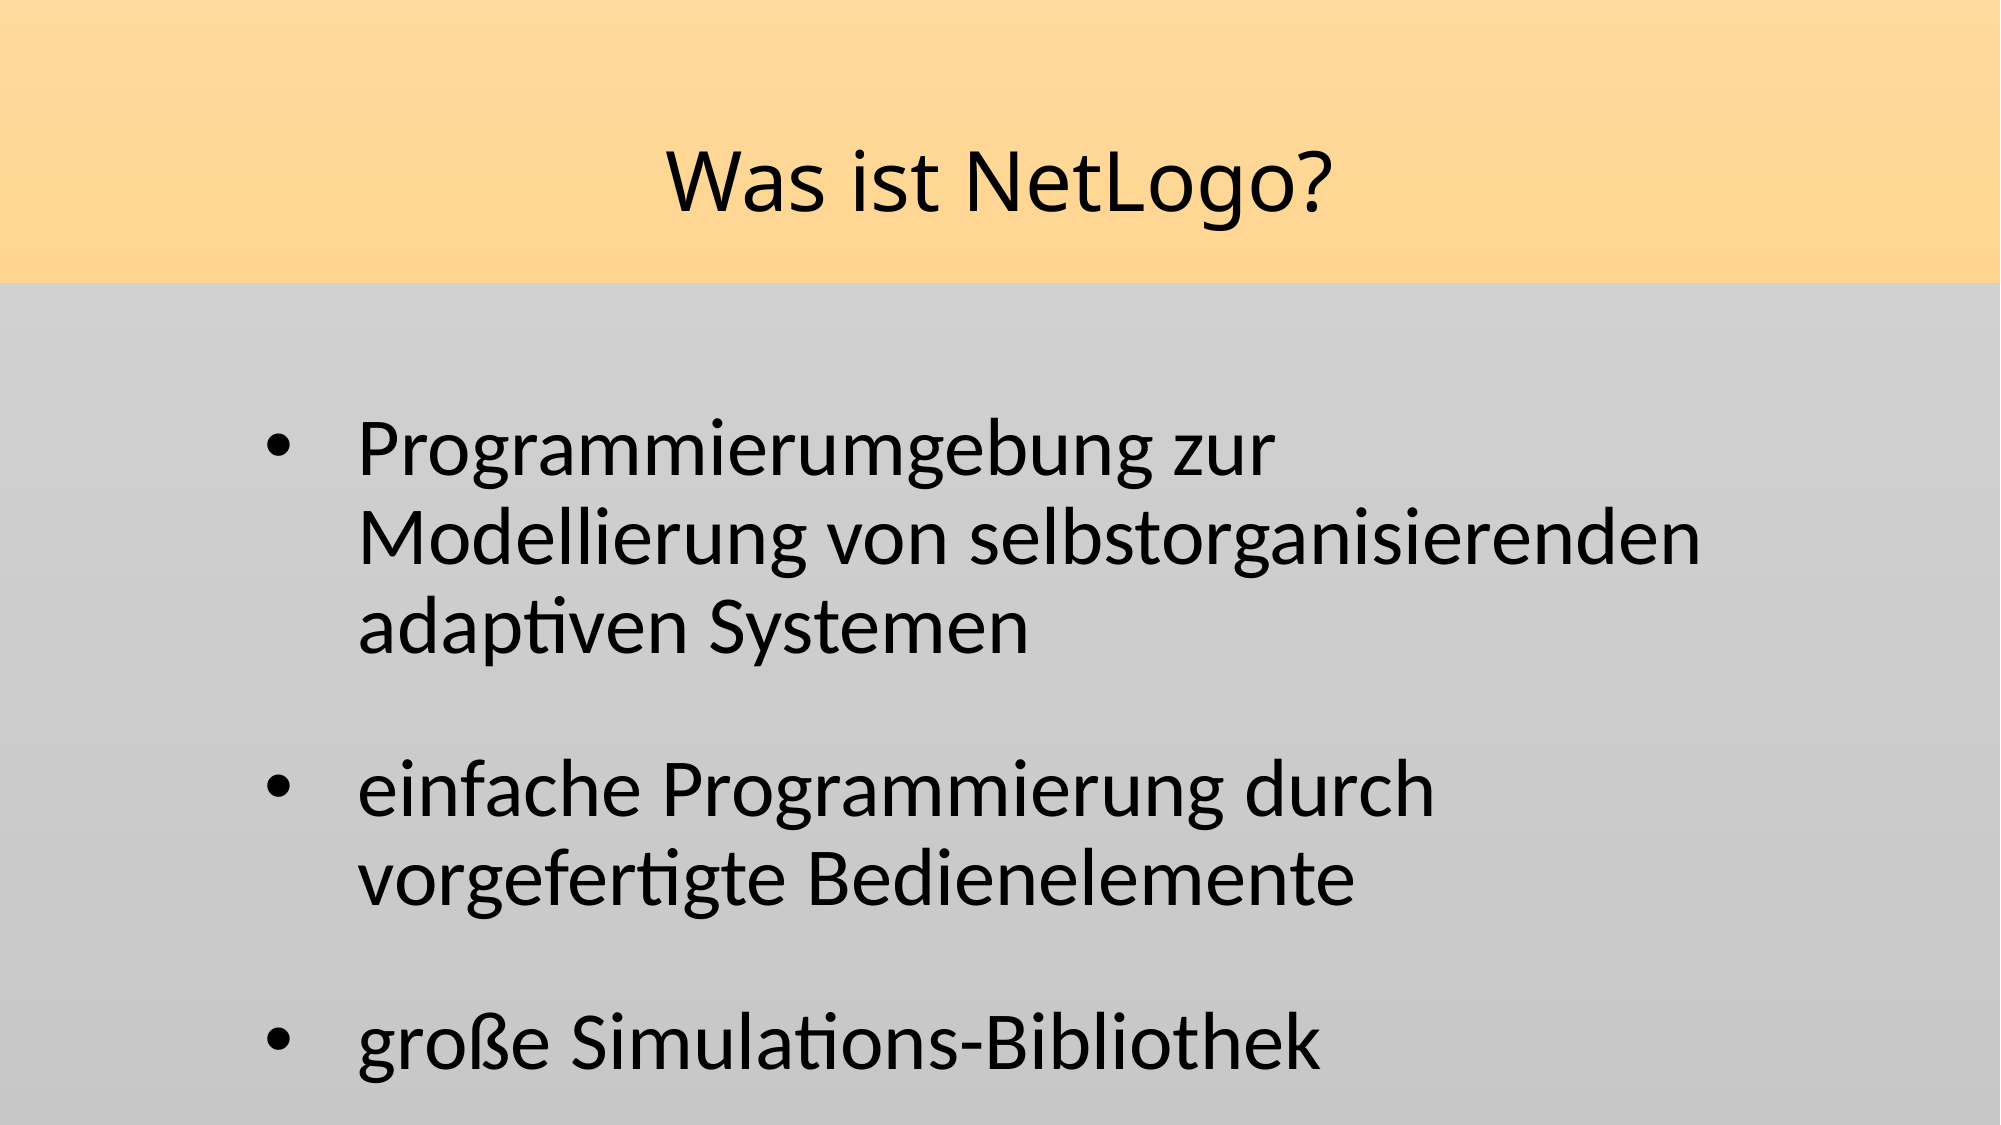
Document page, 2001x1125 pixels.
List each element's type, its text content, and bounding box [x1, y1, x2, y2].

text_box [0, 284, 2000, 1125]
title Was ist NetLogo? [249, 120, 1750, 237]
subtitle Programmierumgebung zur Modellierung von selbstorganisierenden adaptiven Systemen einfache Programmierung durch vorgefertigte Bedienelemente große Simulations-Bibliothek [249, 396, 1750, 1099]
text_box [0, 0, 2000, 284]
